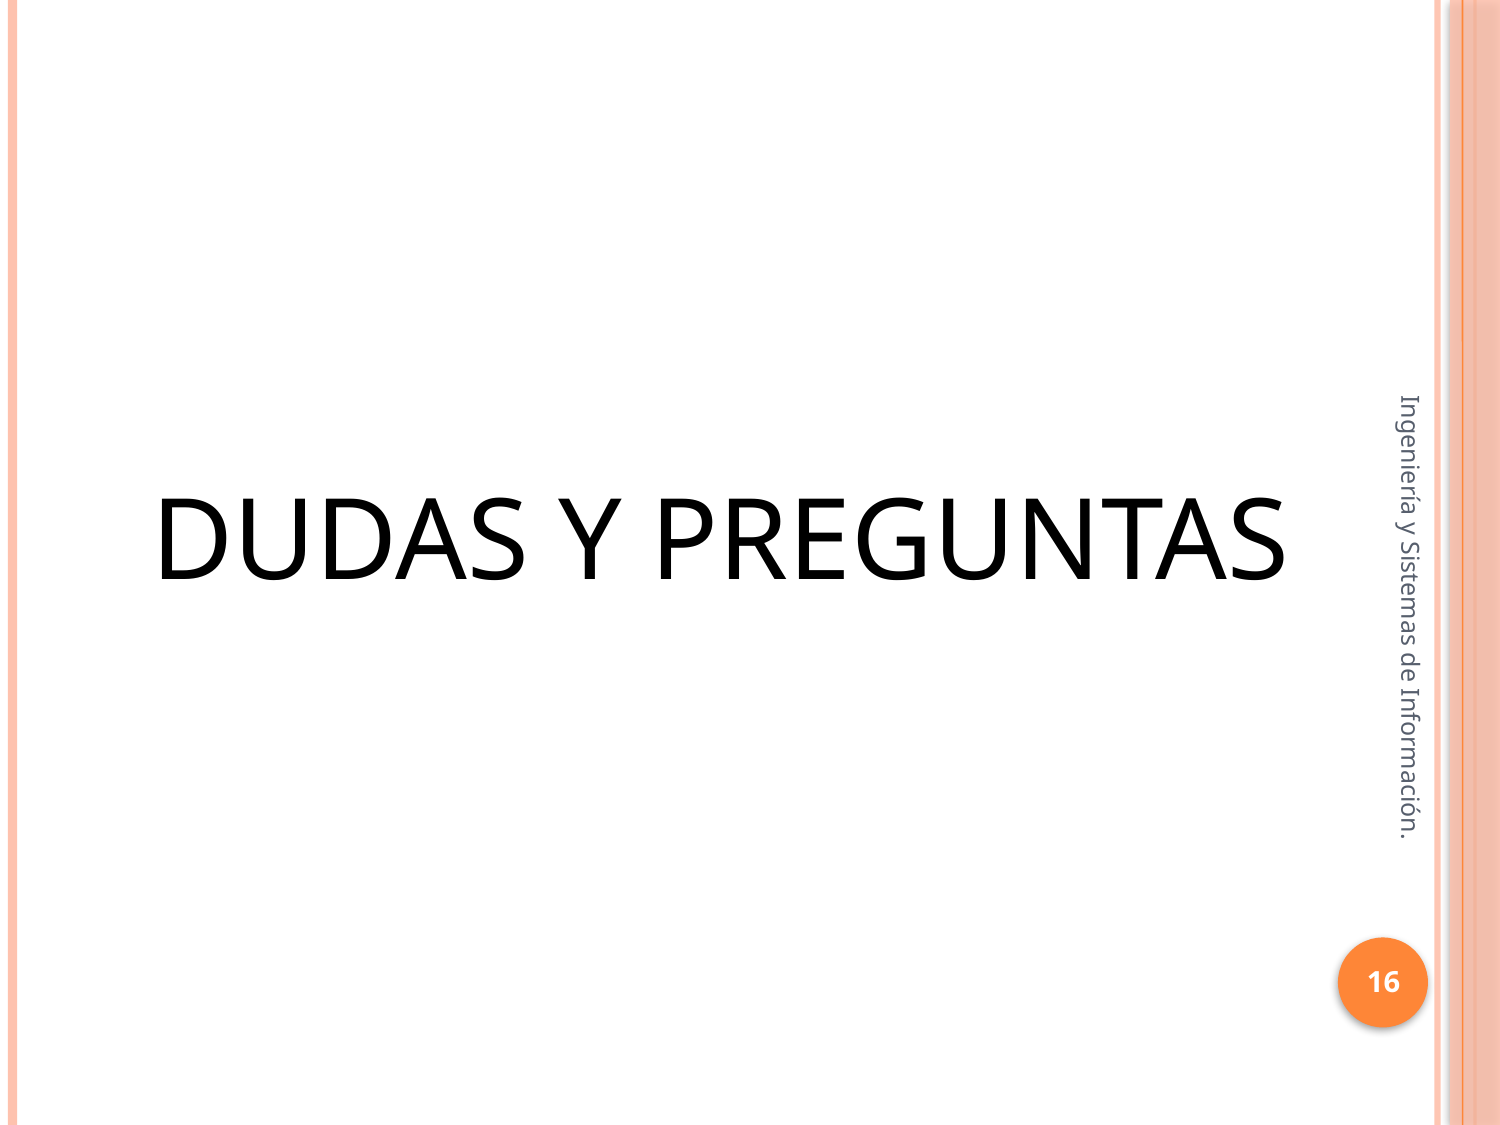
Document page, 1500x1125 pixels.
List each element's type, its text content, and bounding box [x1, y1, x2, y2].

title Dudas y Preguntas [0, 292, 1442, 610]
slide_number 16 [1333, 940, 1434, 1027]
footer Ingeniería y Sistemas de Información. [1379, 380, 1440, 906]
